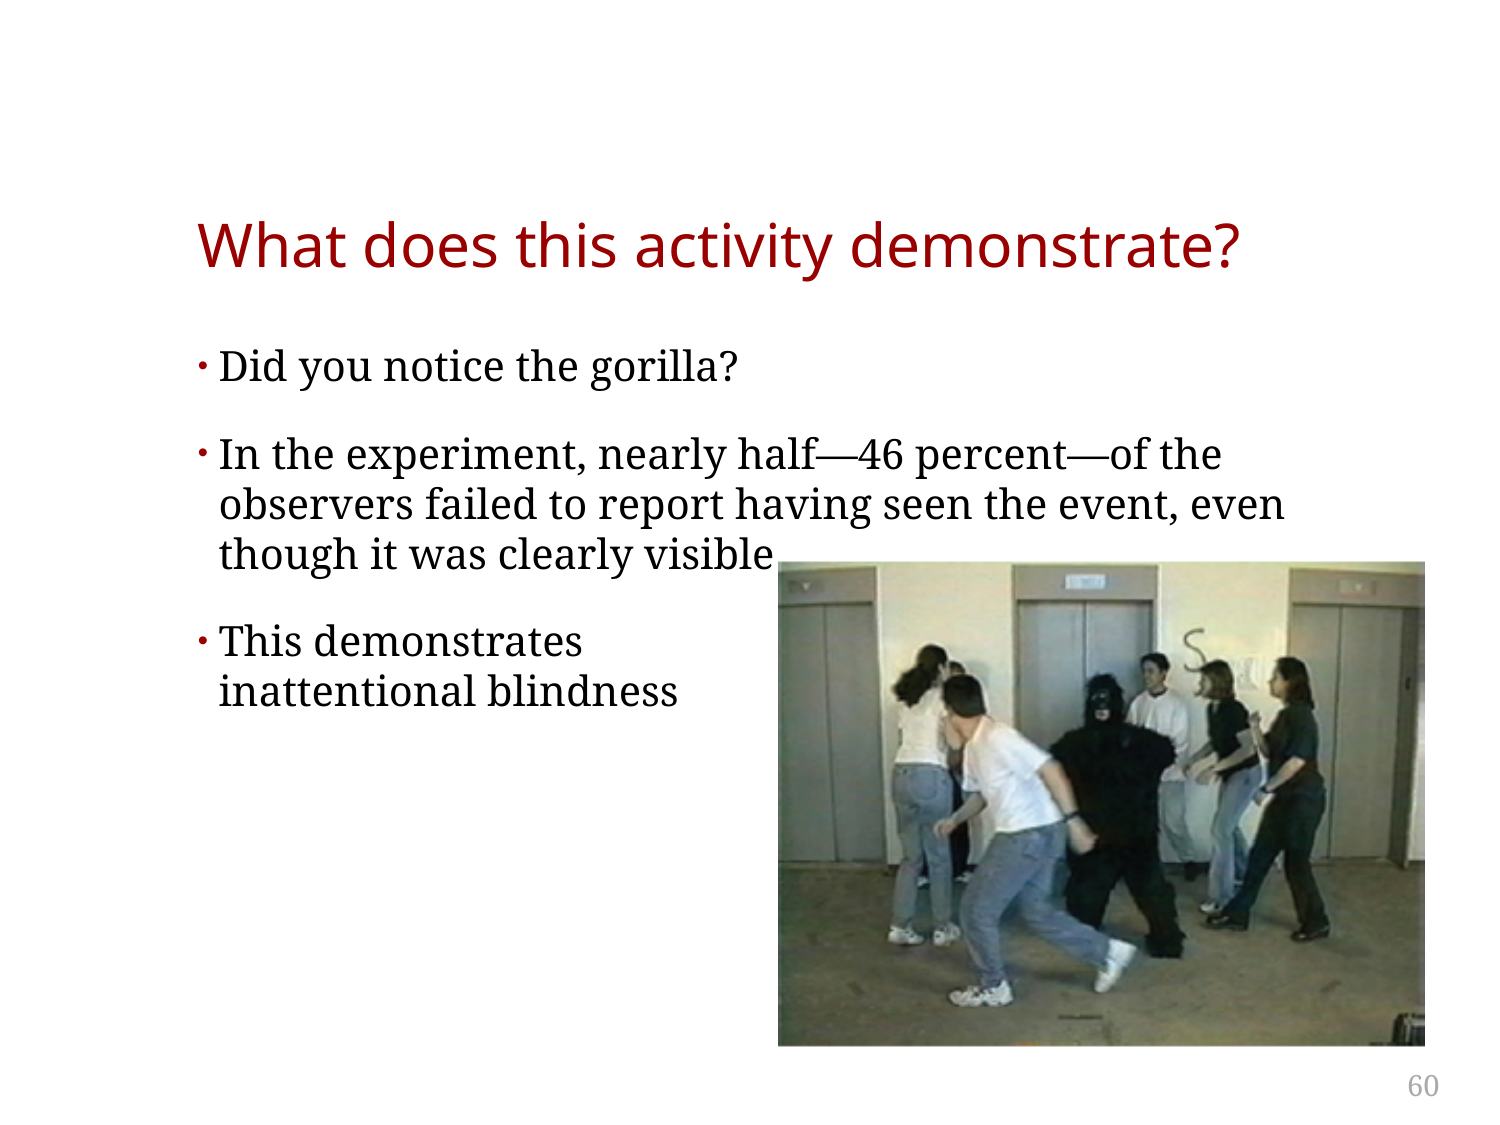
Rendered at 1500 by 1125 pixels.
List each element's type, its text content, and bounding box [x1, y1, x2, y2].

title What does this activity demonstrate? [190, 203, 1310, 337]
picture [778, 558, 1426, 1051]
slide_number 60 [1349, 1050, 1498, 1125]
list Did you notice the gorilla? In the experiment, nearly half—46 percent—of the observers failed to report having seen the event, even though it was clearly visible This demonstrates inattentional blindness [190, 337, 1310, 1125]
